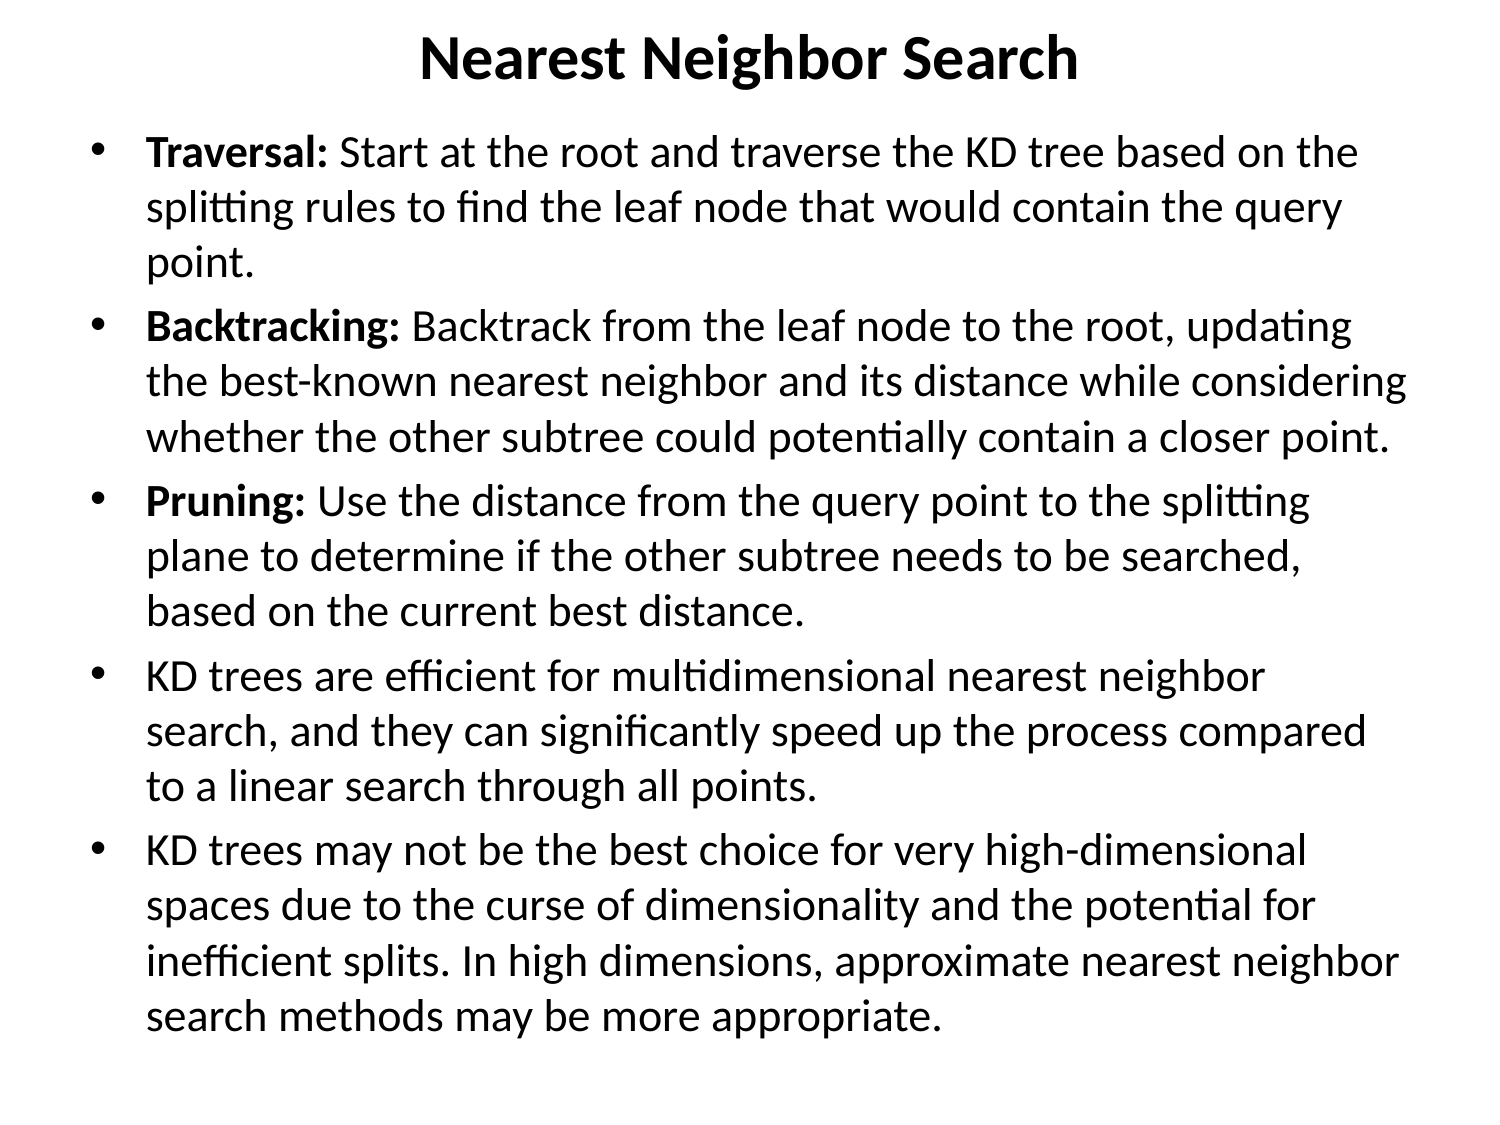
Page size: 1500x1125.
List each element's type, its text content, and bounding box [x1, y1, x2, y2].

list Traversal: Start at the root and traverse the KD tree based on the splitting rules to find the leaf node that would contain the query point. Backtracking: Backtrack from the leaf node to the root, updating the best-known nearest neighbor and its distance while considering whether the other subtree could potentially contain a closer point. Pruning: Use the distance from the query point to the splitting plane to determine if the other subtree needs to be searched, based on the current best distance. KD trees are efficient for multidimensional nearest neighbor search, and they can significantly speed up the process compared to a linear search through all points. KD trees may not be the best choice for very high-dimensional spaces due to the curse of dimensionality and the potential for inefficient splits. In high dimensions, approximate nearest neighbor search methods may be more appropriate. [75, 113, 1425, 1083]
title Nearest Neighbor Search [75, 7, 1425, 100]
